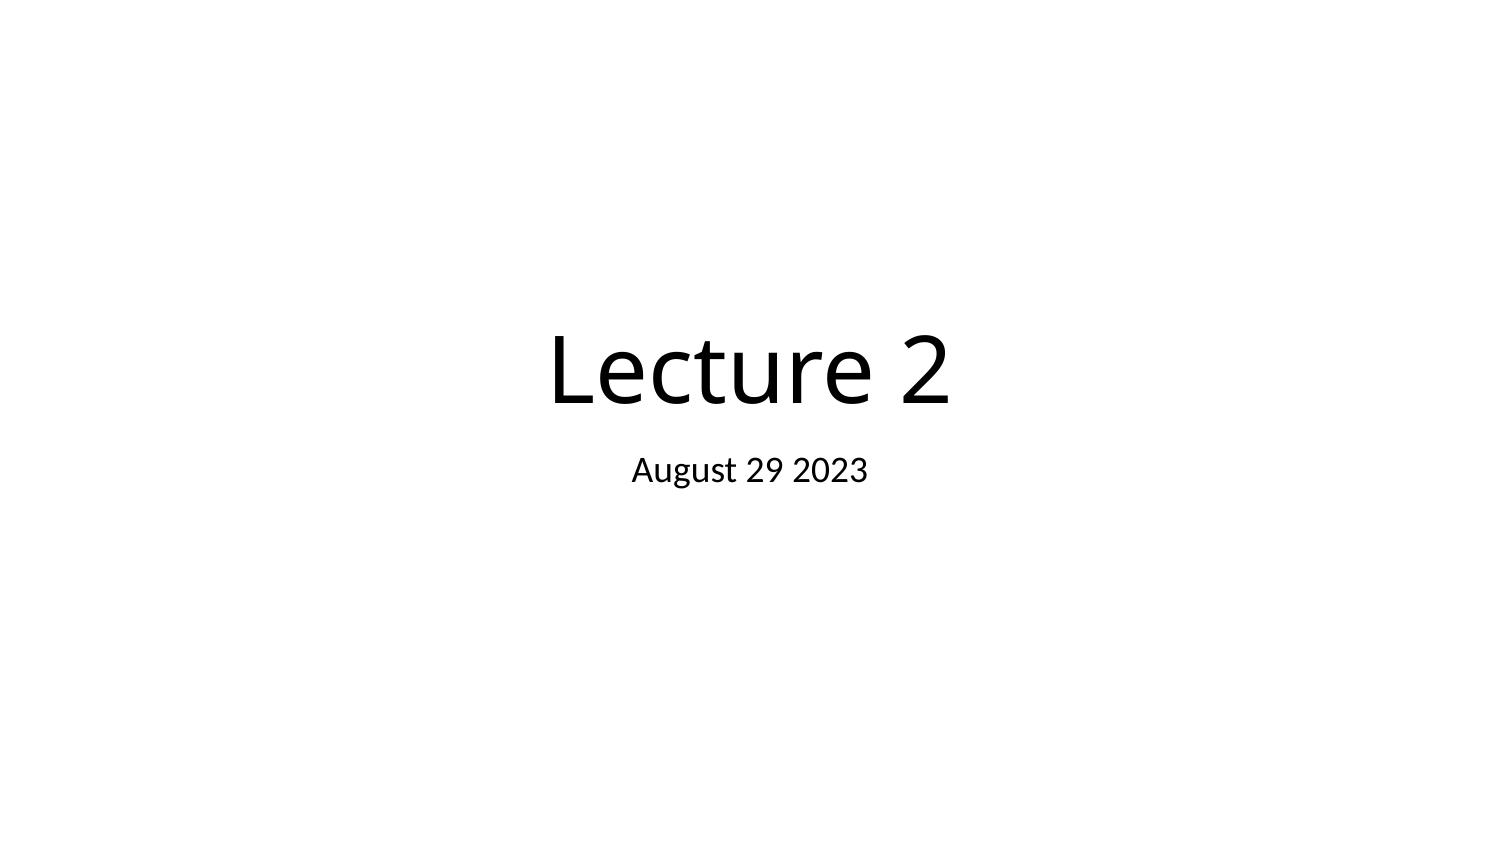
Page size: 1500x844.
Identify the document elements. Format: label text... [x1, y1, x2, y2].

title Lecture 2 [187, 138, 1313, 432]
subtitle August 29 2023 [187, 443, 1313, 647]
